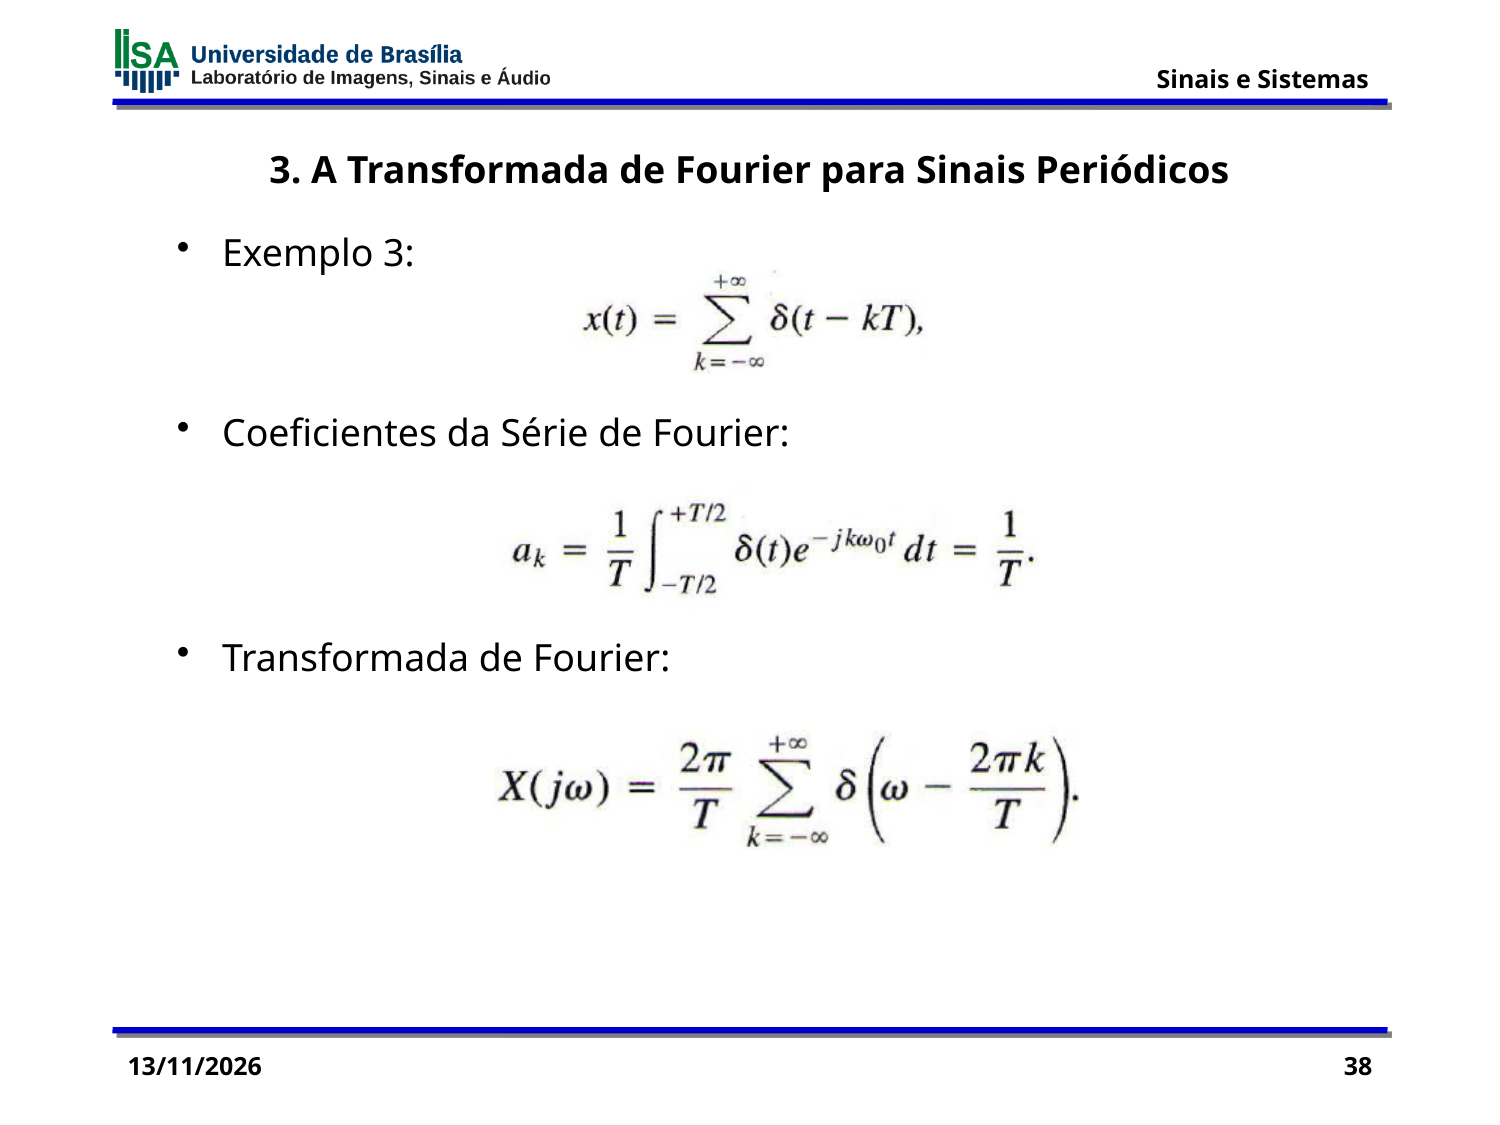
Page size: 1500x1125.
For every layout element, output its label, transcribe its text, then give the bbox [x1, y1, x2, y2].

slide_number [112, 1042, 426, 1118]
slide_number 38 [1074, 1042, 1388, 1118]
picture [573, 269, 926, 374]
picture [491, 484, 1046, 610]
picture [115, 29, 550, 93]
picture [480, 714, 1079, 850]
text_box Exemplo 3: Coeficientes da Série de Fourier: Transformada de Fourier: [162, 221, 1348, 686]
text_box 3. A Transformada de Fourier para Sinais Periódicos [112, 138, 1388, 198]
